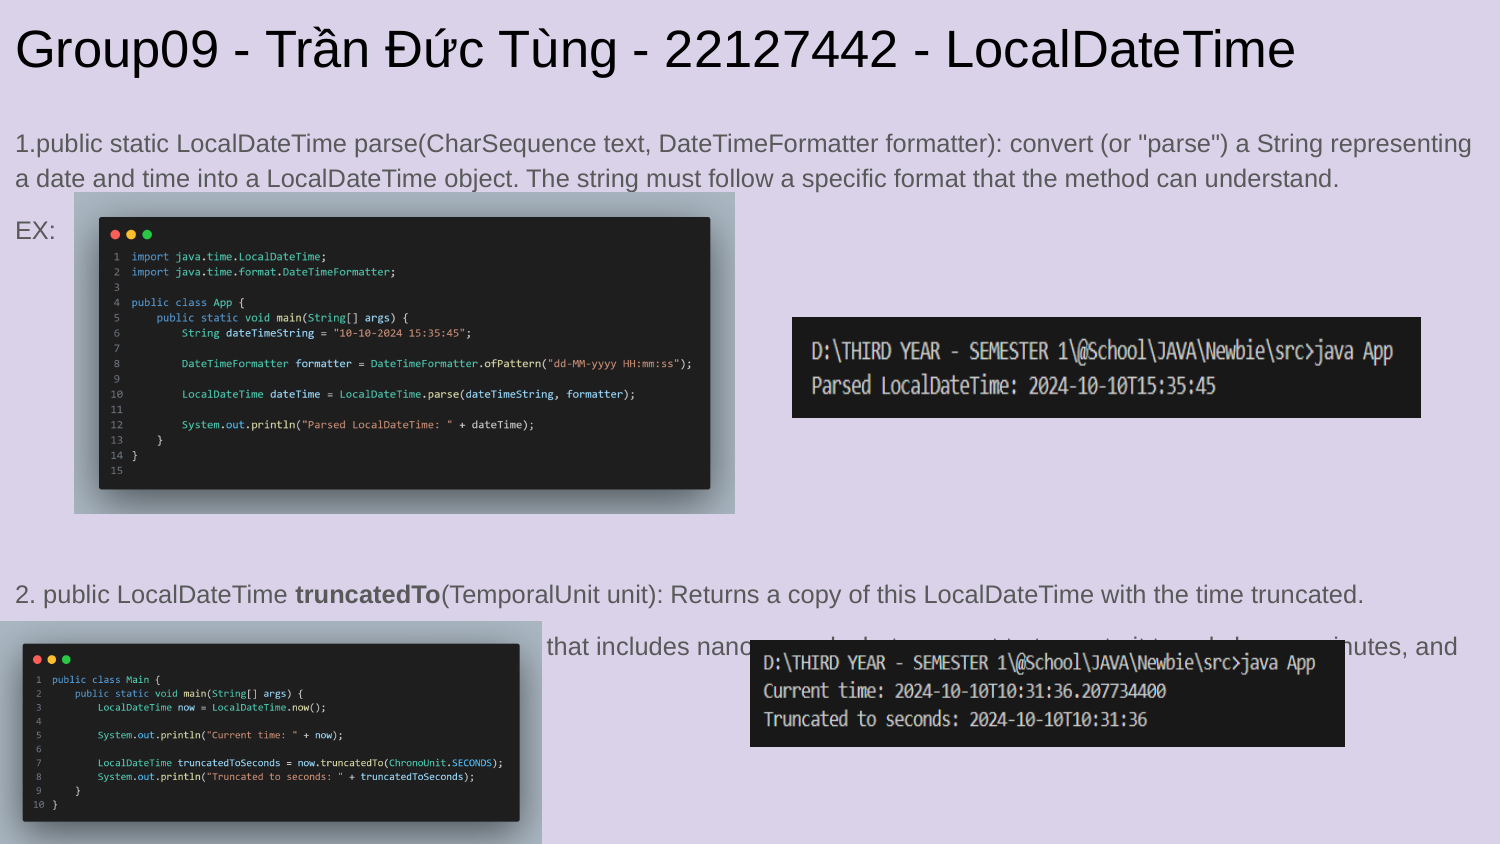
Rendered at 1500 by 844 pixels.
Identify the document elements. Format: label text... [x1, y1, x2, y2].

picture [74, 192, 735, 515]
title Group09 - Trần Đức Tùng - 22127442 - LocalDateTime [0, 0, 1398, 94]
picture [791, 317, 1421, 418]
list 1.public static LocalDateTime parse(CharSequence text, DateTimeFormatter formatter): convert (or "parse") a String representing a date and time into a LocalDateTime object. The string must follow a specific format that the method can understand. EX: 2. public LocalDateTime truncatedTo(TemporalUnit unit): Returns a copy of this LocalDateTime with the time truncated. EX: Suppose we have a LocalDateTime object that includes nanoseconds, but we want to truncate it to only hours, minutes, and seconds. [0, 107, 1500, 832]
picture [0, 620, 542, 844]
picture [749, 640, 1346, 747]
